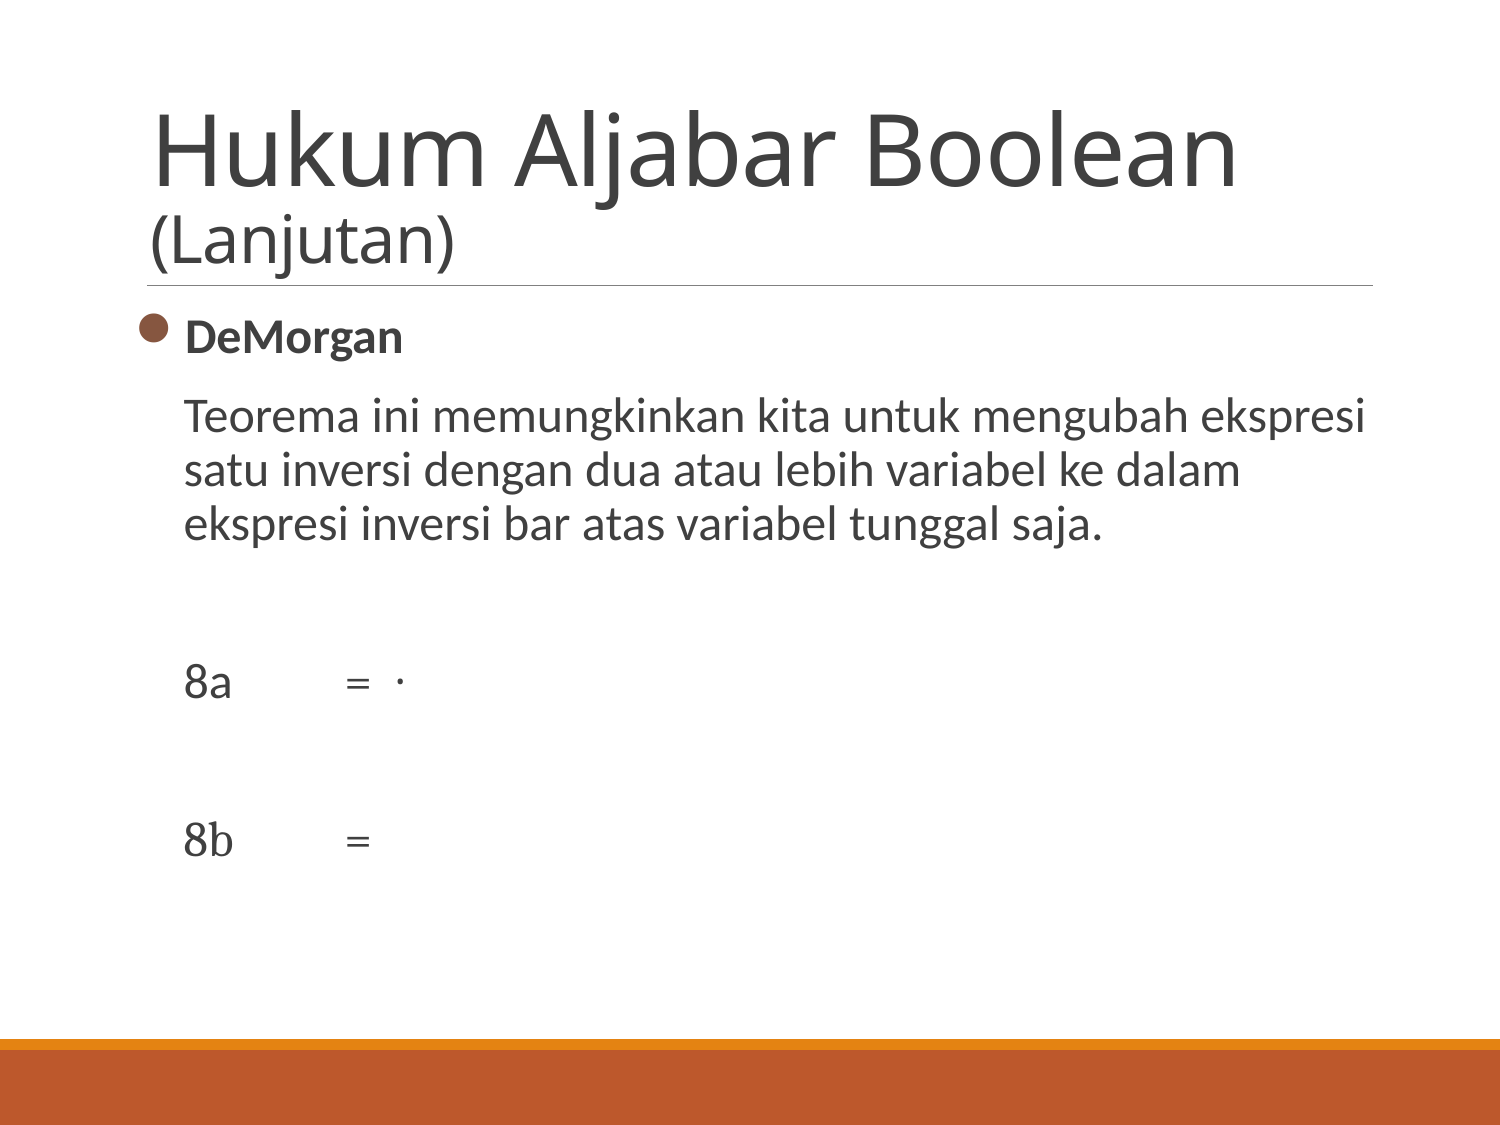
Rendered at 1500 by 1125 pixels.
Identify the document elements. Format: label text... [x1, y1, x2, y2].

title Hukum Aljabar Boolean (Lanjutan) [135, 47, 1388, 285]
